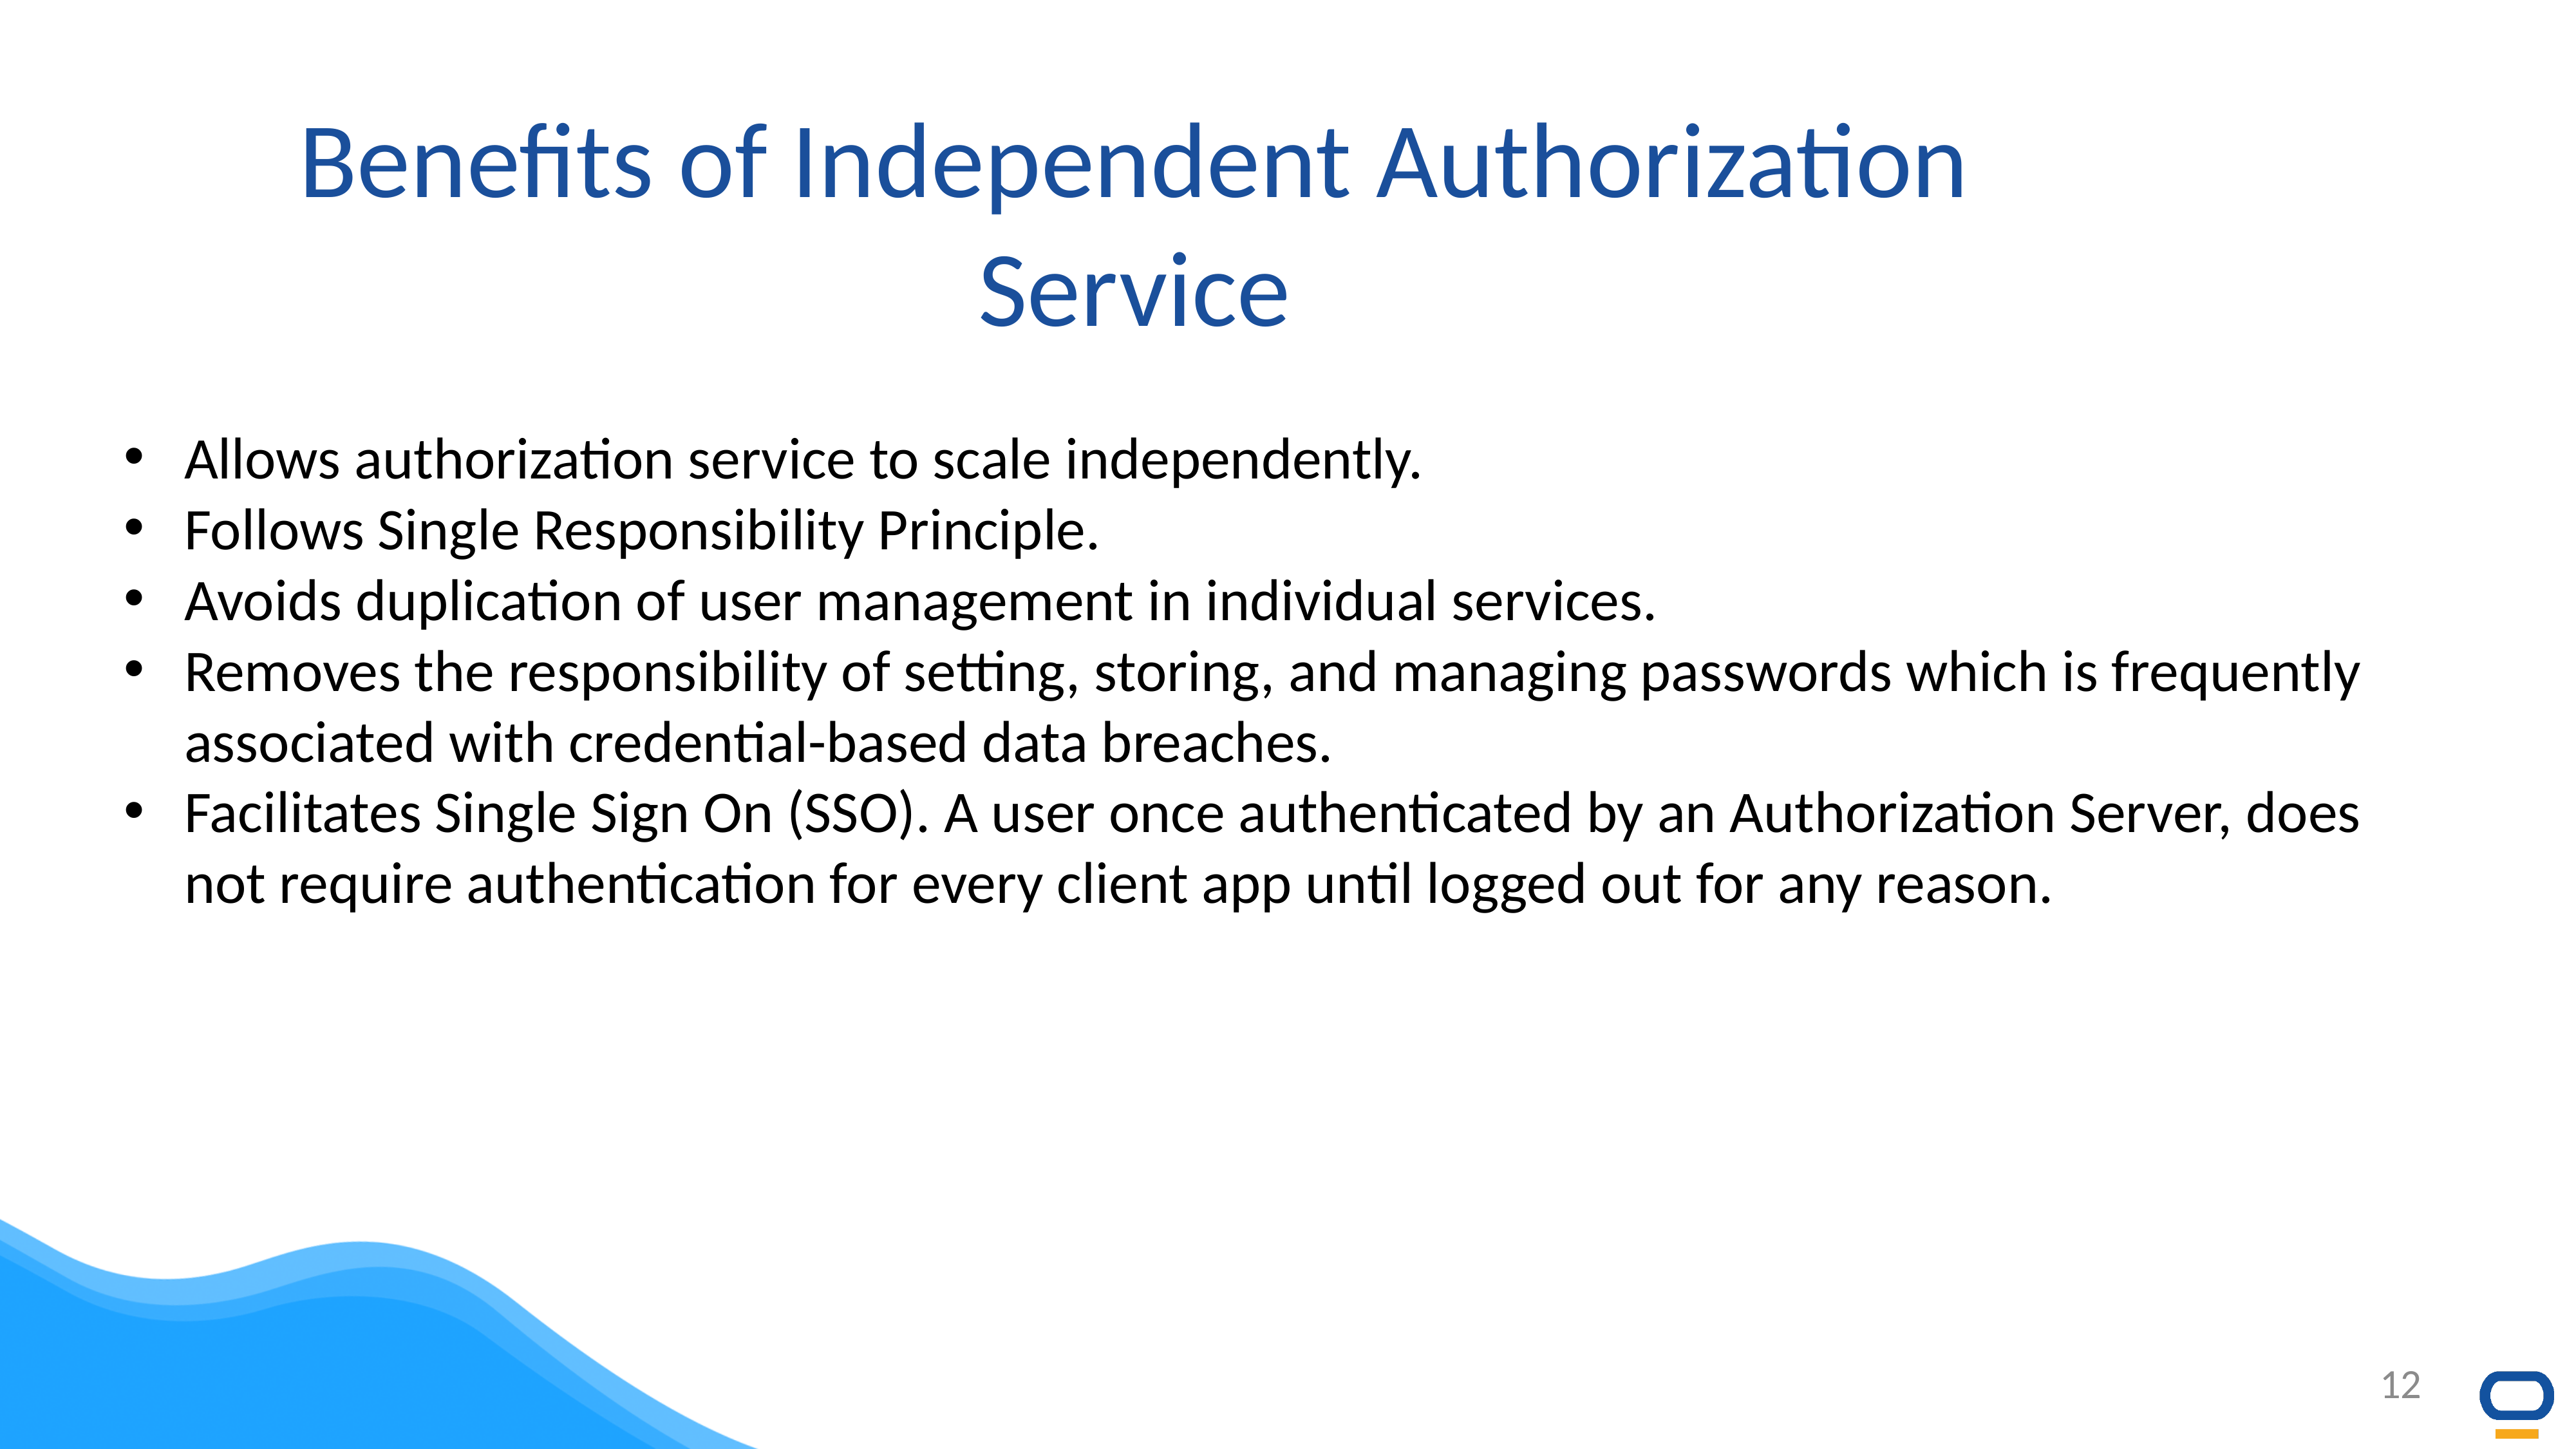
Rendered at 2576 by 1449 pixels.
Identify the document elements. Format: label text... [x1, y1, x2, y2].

picture [0, 1190, 805, 1449]
picture [2475, 1365, 2558, 1443]
slide_number 12 [1846, 1343, 2447, 1421]
text_box Benefits of Independent Authorization Service [146, 85, 2123, 353]
text_box Allows authorization service to scale independently. Follows Single Responsibility Principle. Avoids duplication of user management in individual services. Removes the responsibility of setting, storing, and managing passwords which is frequently associated with credential-based data breaches. Facilitates Single Sign On (SSO). A user once authenticated by an Authorization Server, does not require authentication for every client app until logged out for any reason. [114, 415, 2380, 920]
